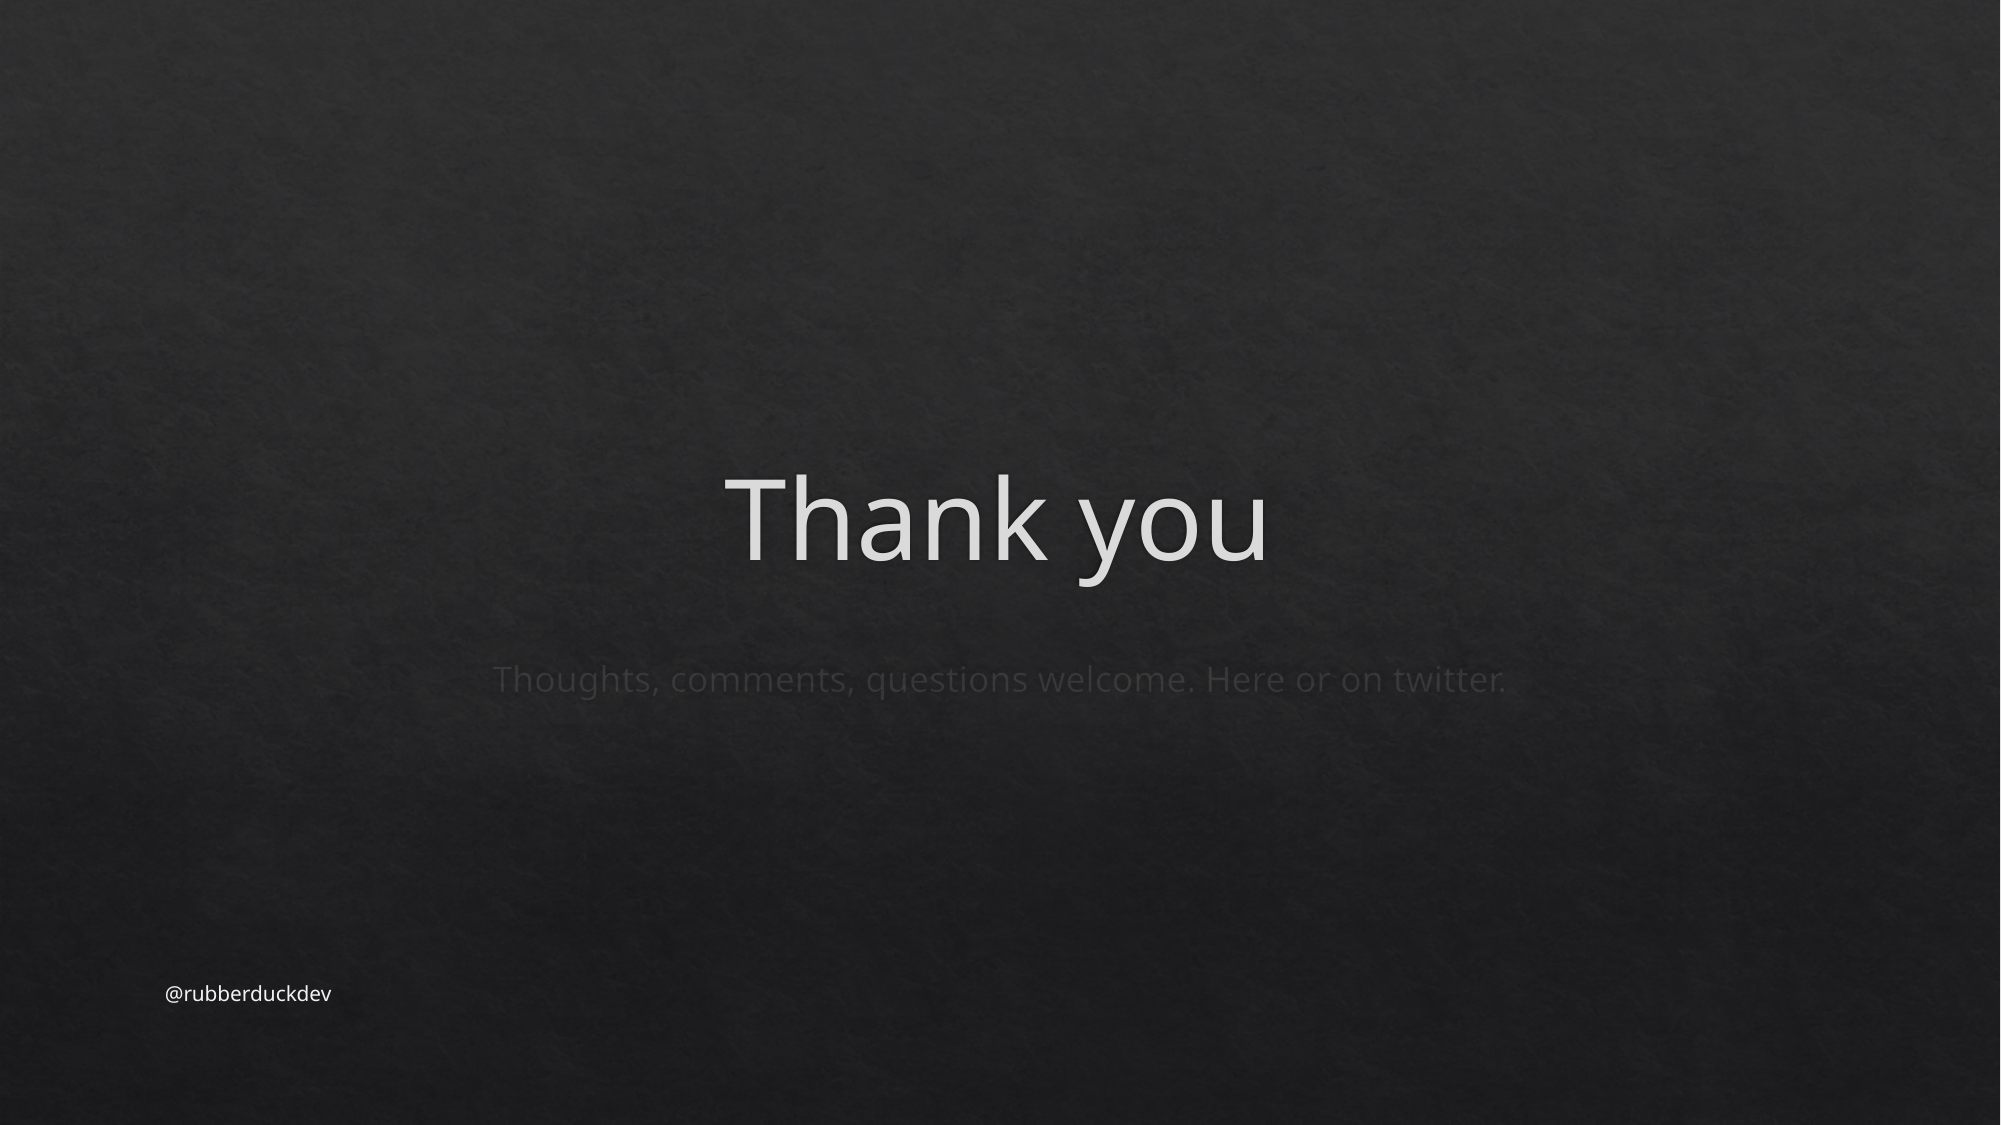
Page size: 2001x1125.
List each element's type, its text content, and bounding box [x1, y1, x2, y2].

title Thank you [224, 290, 1774, 591]
footer @rubberduckdev [149, 965, 1245, 1025]
subtitle Thoughts, comments, questions welcome. Here or on twitter. [439, 649, 1561, 716]
